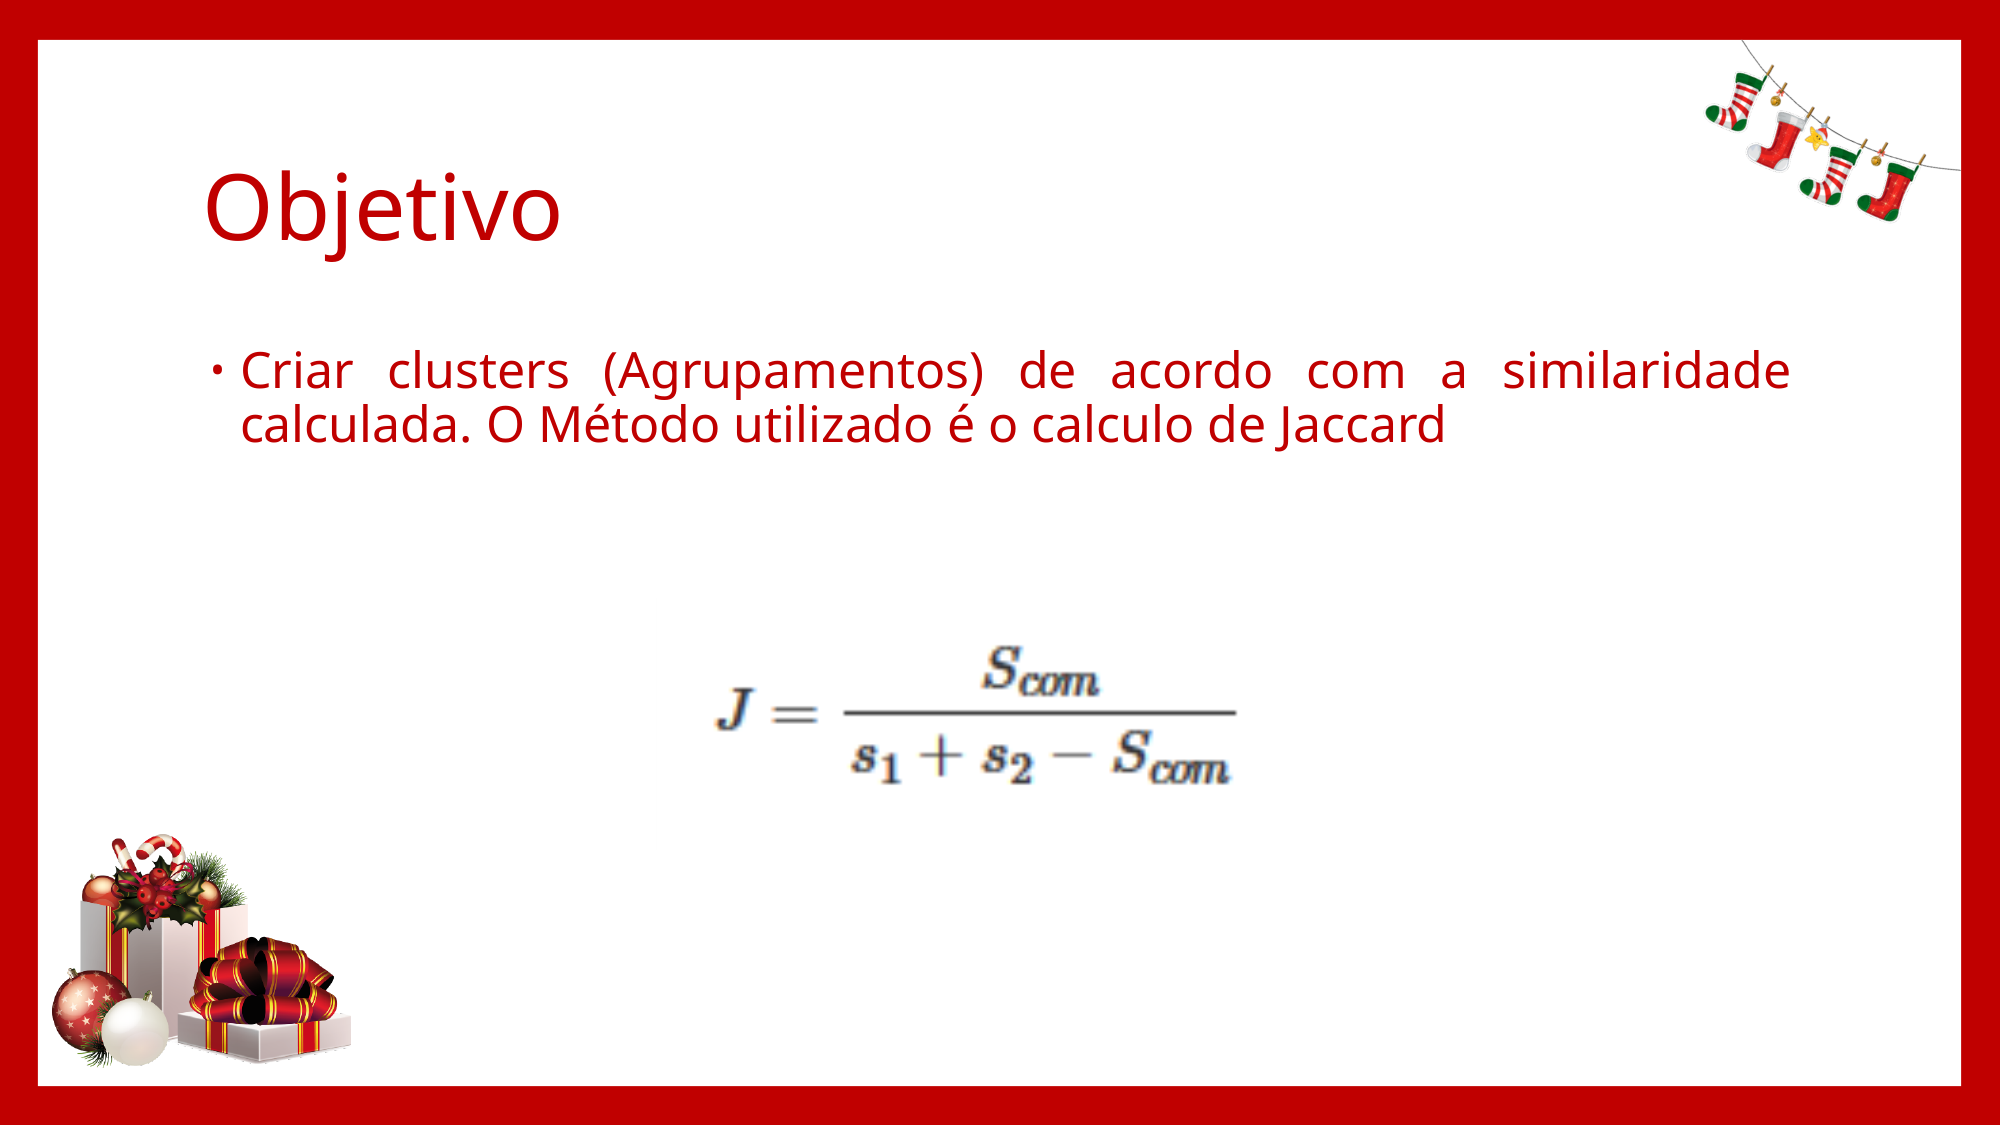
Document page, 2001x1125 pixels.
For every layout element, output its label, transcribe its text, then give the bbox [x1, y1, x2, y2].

title Objetivo [187, 99, 1808, 323]
picture [51, 834, 353, 1069]
picture [655, 598, 1326, 851]
picture [1689, 40, 1960, 259]
list Criar clusters (Agrupamentos) de acordo com a similaridade calculada. O Método utilizado é o calculo de Jaccard [187, 337, 1808, 1000]
